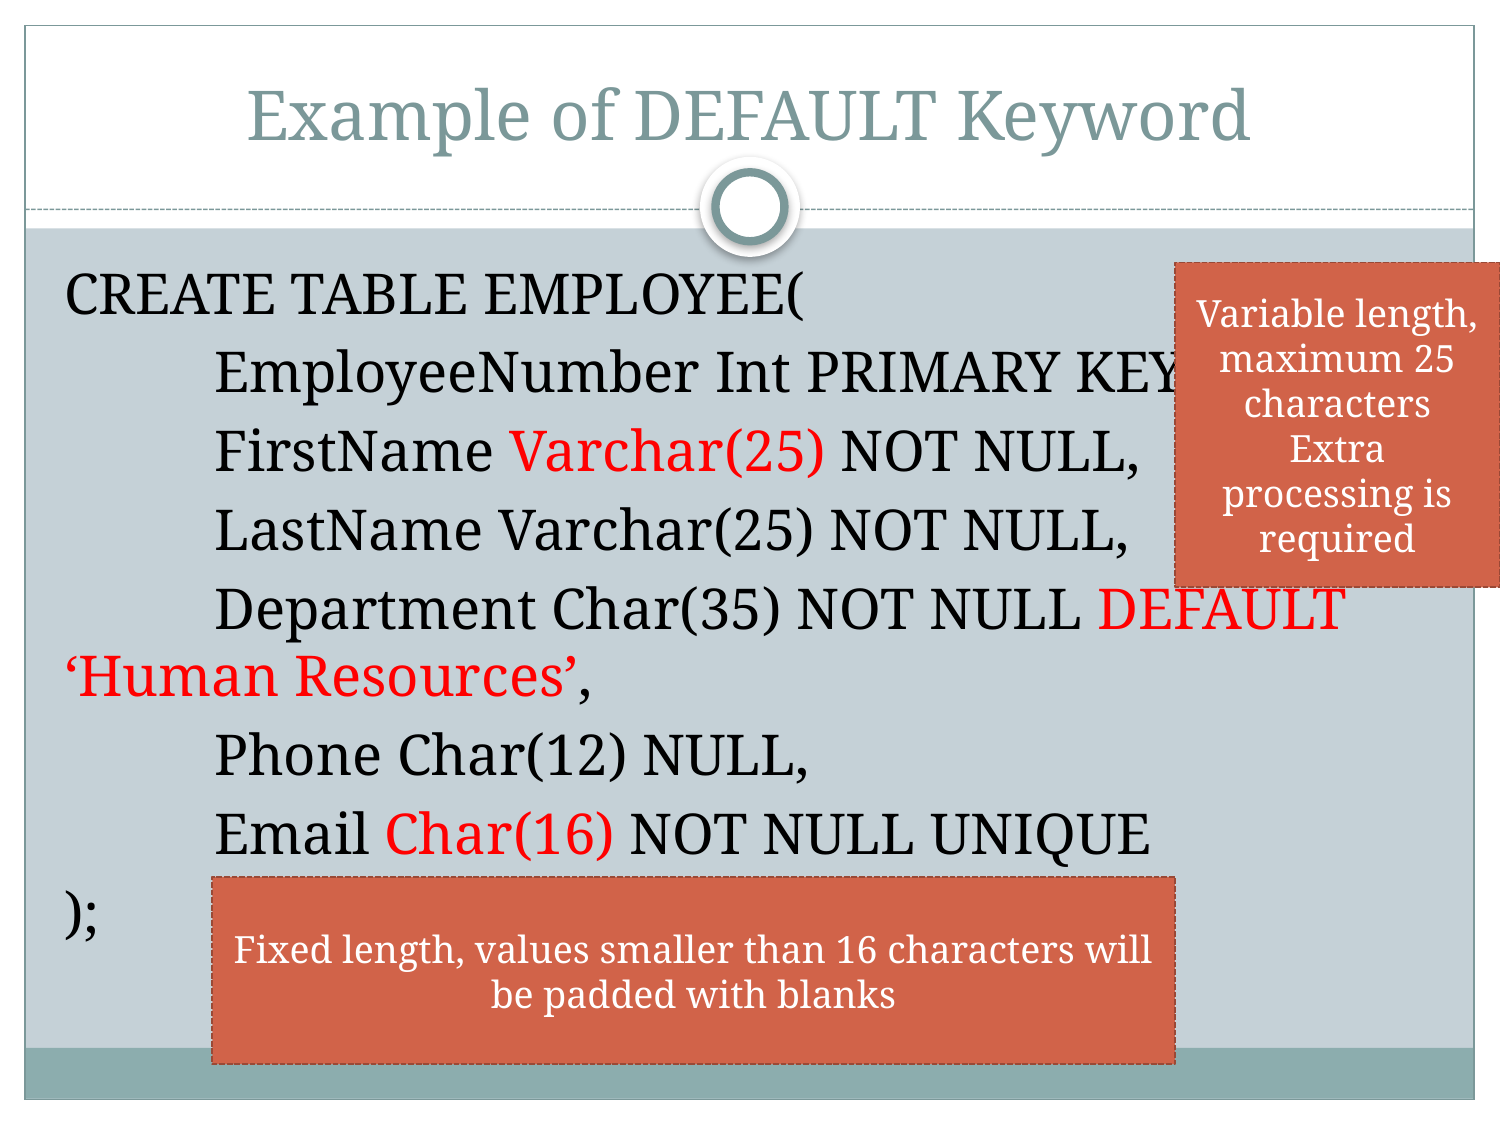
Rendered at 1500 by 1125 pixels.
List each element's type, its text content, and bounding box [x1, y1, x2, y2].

title Example of DEFAULT Keyword [49, 37, 1450, 162]
list CREATE TABLE EMPLOYEE( EmployeeNumber Int PRIMARY KEY, FirstName Varchar(25) NOT NULL, LastName Varchar(25) NOT NULL, Department Char(35) NOT NULL DEFAULT ‘Human Resources’, Phone Char(12) NULL, Email Char(16) NOT NULL UNIQUE ); [49, 250, 1445, 1001]
text_box Fixed length, values smaller than 16 characters will be padded with blanks [211, 876, 1176, 1065]
text_box Variable length, maximum 25 characters Extra processing is required [1174, 262, 1500, 588]
